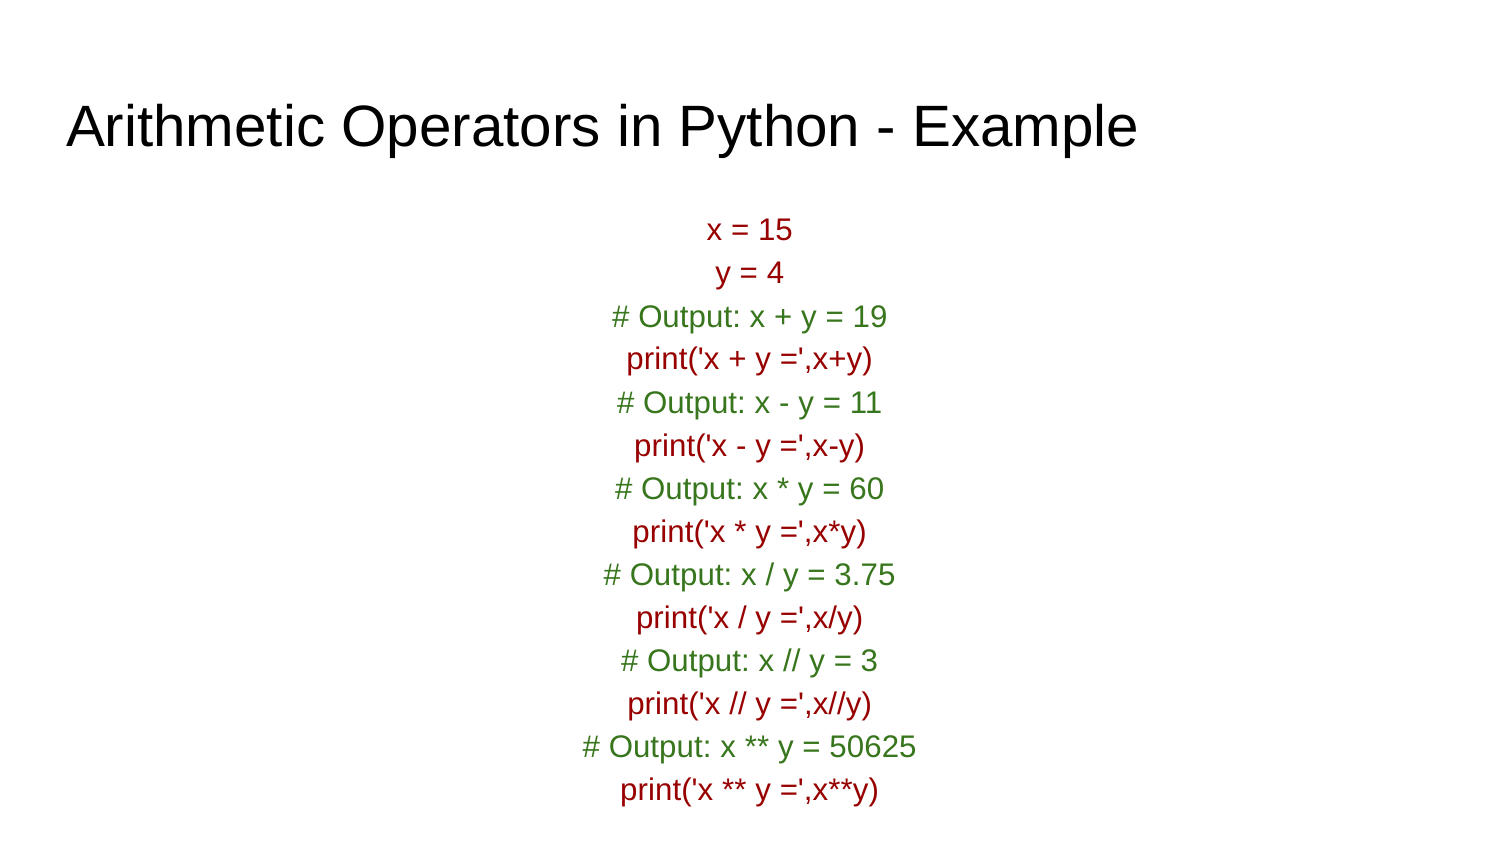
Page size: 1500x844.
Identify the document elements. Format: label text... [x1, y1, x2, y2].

title Arithmetic Operators in Python - Example [51, 72, 1449, 167]
list x = 15 y = 4 # Output: x + y = 19 print('x + y =',x+y) # Output: x - y = 11 print('x - y =',x-y) # Output: x * y = 60 print('x * y =',x*y) # Output: x / y = 3.75 print('x / y =',x/y) # Output: x // y = 3 print('x // y =',x//y) # Output: x ** y = 50625 print('x ** y =',x**y) [51, 189, 1449, 750]
